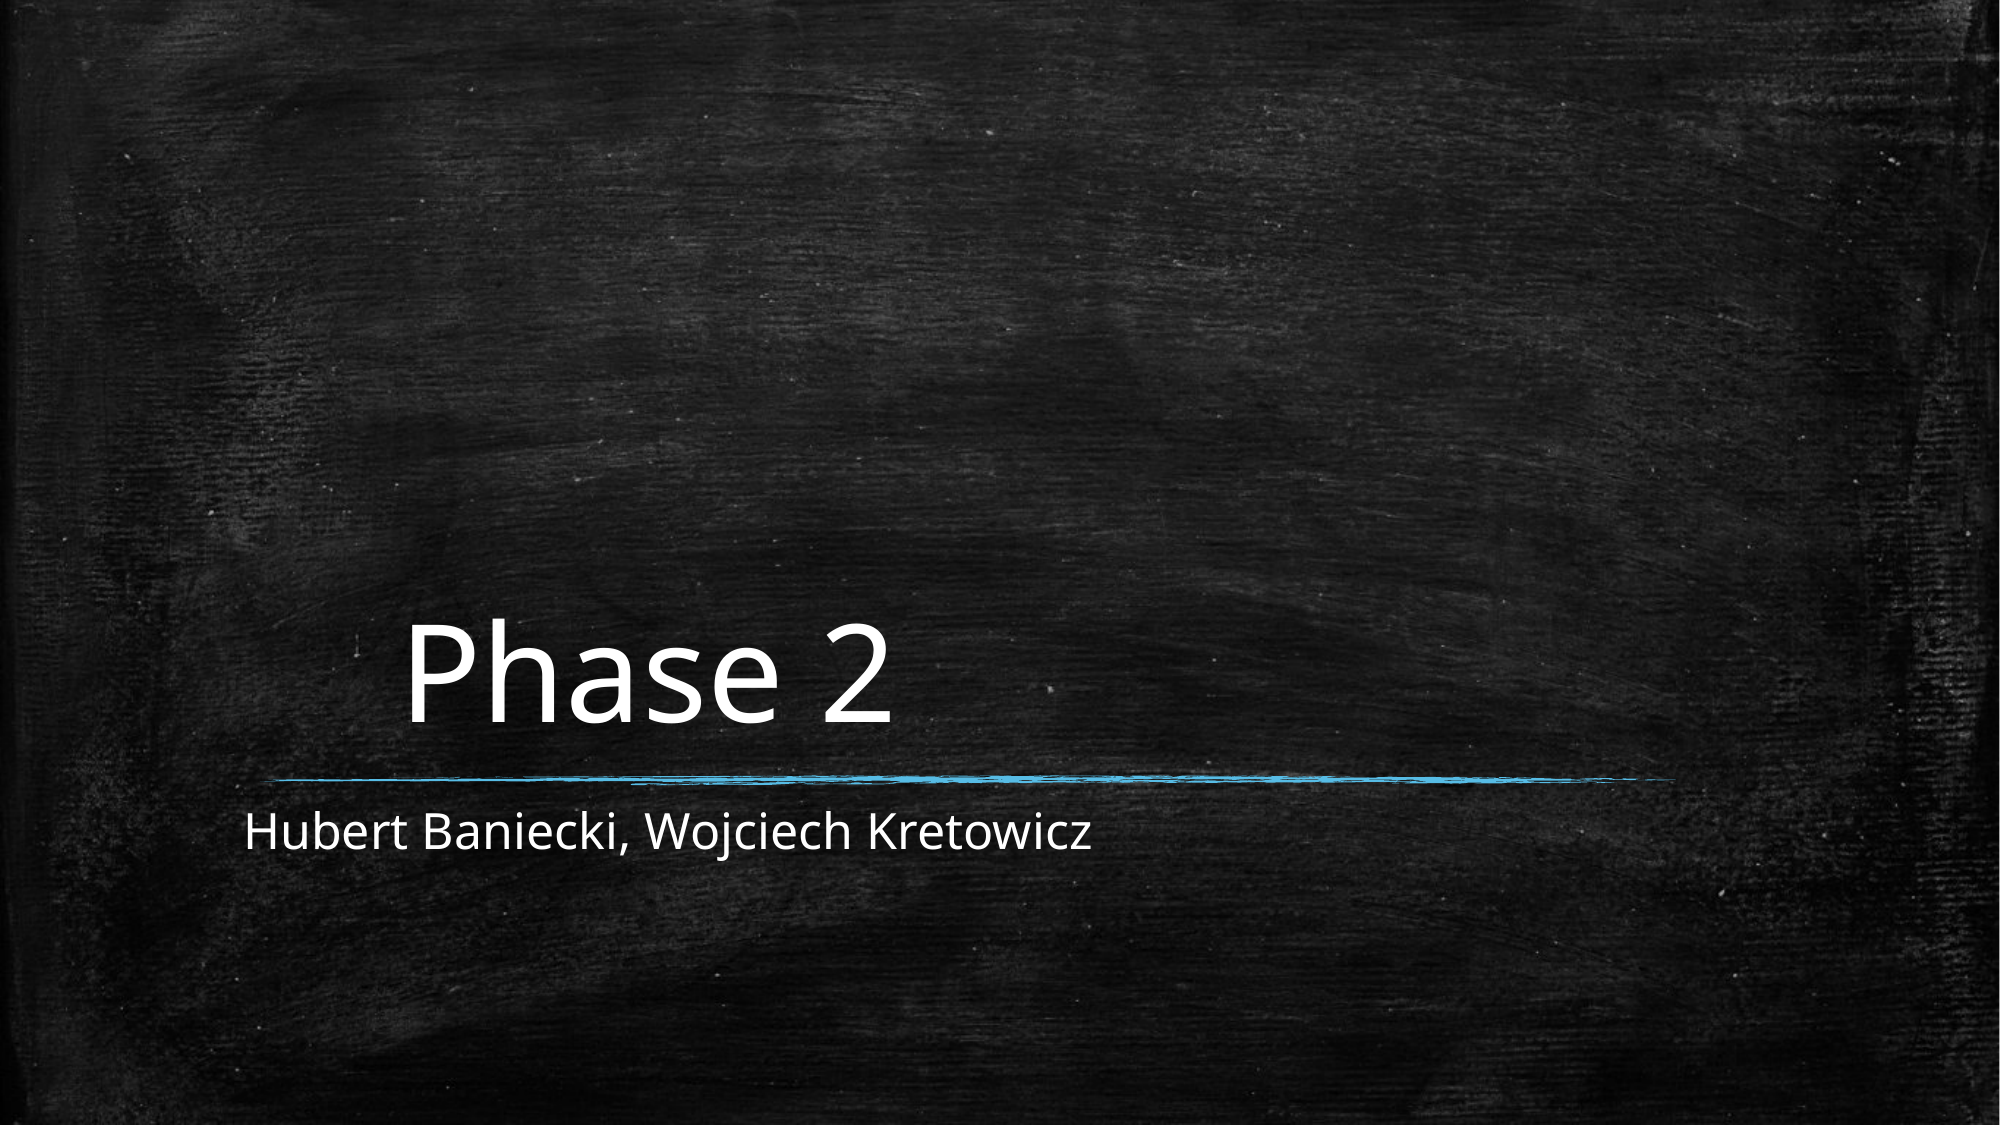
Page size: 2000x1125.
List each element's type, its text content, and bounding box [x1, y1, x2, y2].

text_box Hubert Baniecki, Wojciech Kretowicz [228, 798, 1108, 868]
subtitle Phase 2 [361, 597, 935, 760]
